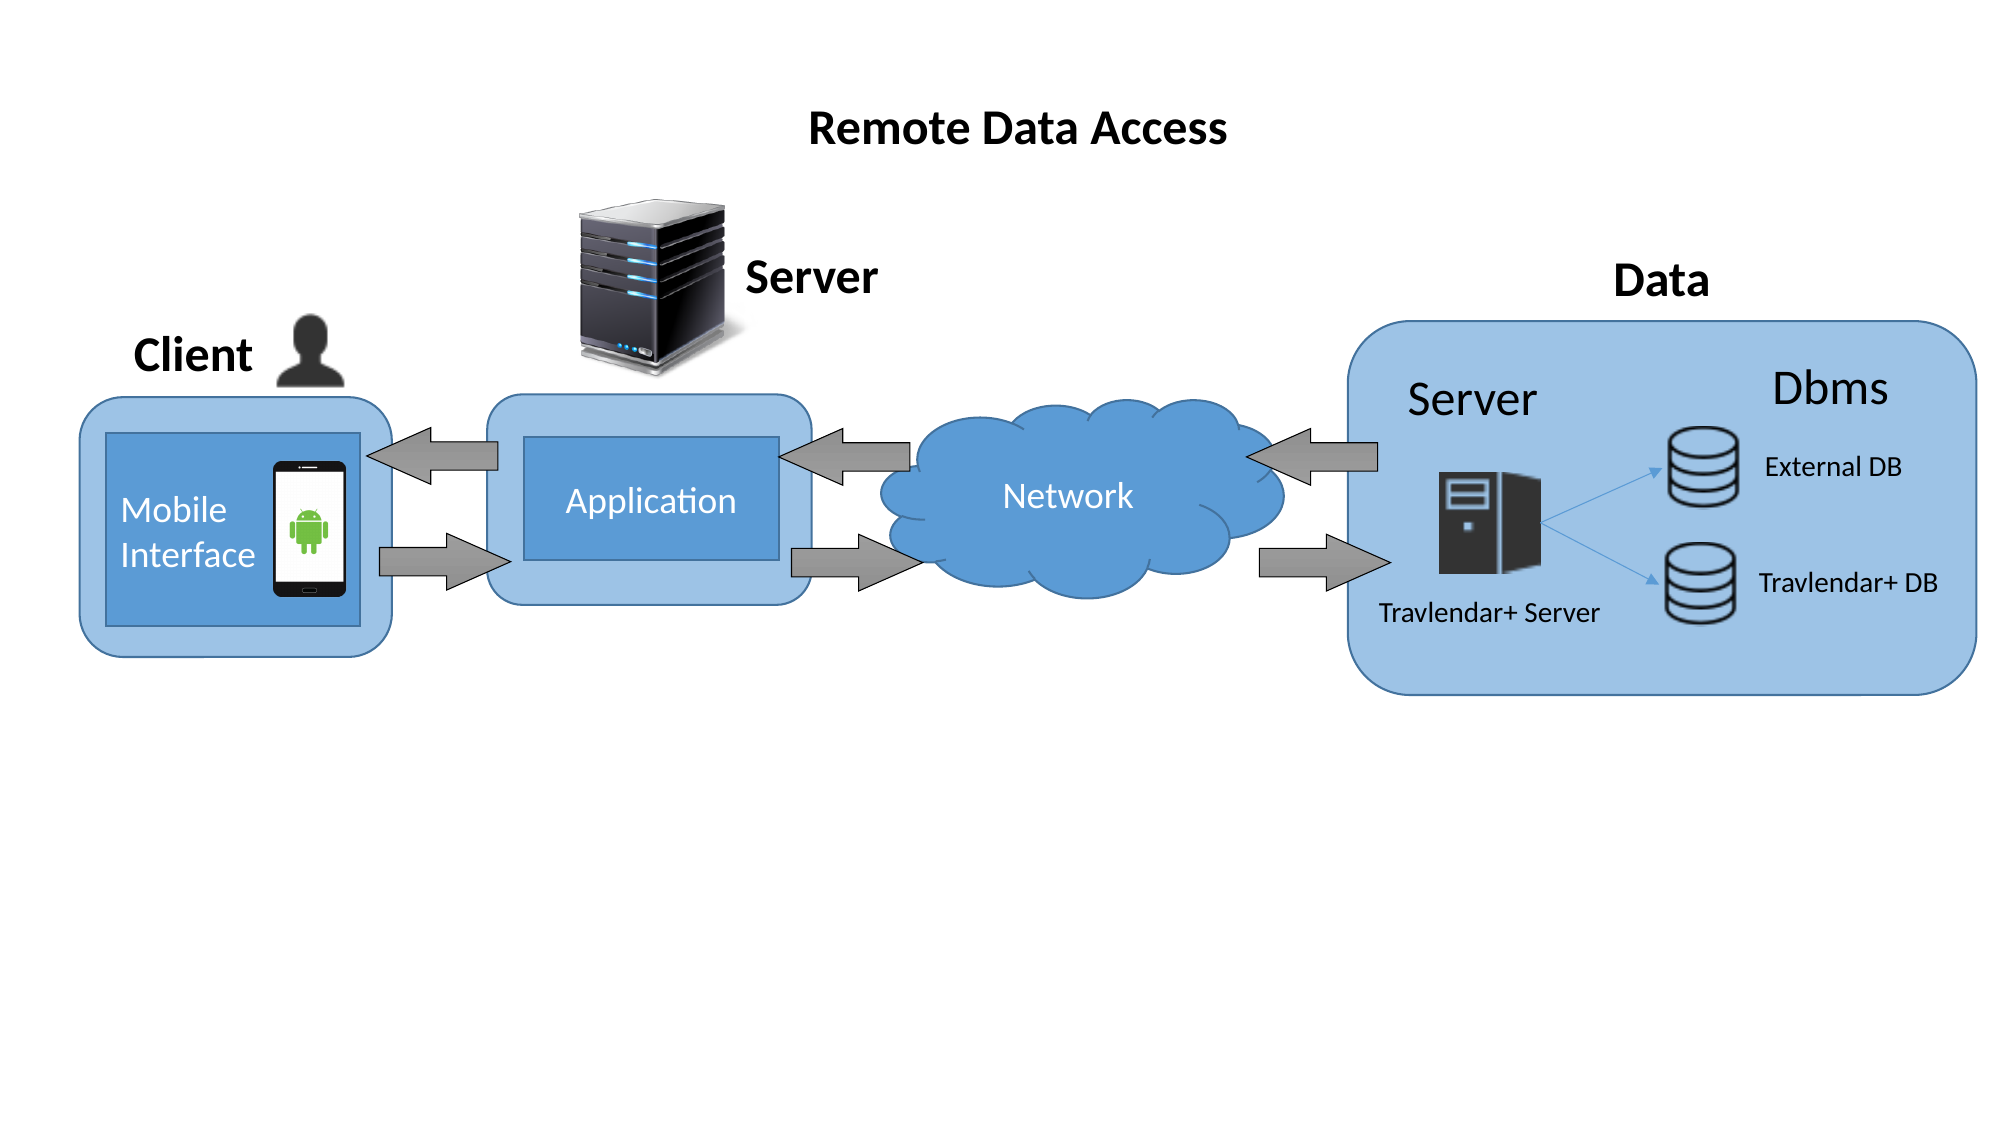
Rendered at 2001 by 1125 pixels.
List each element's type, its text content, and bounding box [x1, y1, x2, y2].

text_box Network [880, 399, 1285, 600]
picture [269, 310, 353, 395]
text_box External DB [1750, 439, 1918, 490]
text_box [1245, 427, 1379, 487]
text_box Dbms [1757, 347, 1905, 422]
text_box Remote Data Access [793, 86, 1244, 162]
text_box Server [1392, 357, 1554, 433]
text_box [1540, 468, 1663, 523]
text_box Travlendar+ Server [1363, 585, 1616, 636]
text_box Server [758, 235, 894, 311]
text_box [78, 396, 393, 659]
text_box [790, 533, 925, 592]
text_box [486, 393, 813, 606]
text_box Application [523, 436, 780, 561]
picture [1662, 426, 1746, 510]
picture [1659, 542, 1743, 627]
text_box [1258, 533, 1392, 592]
picture [562, 184, 758, 380]
text_box [379, 532, 513, 591]
picture [240, 460, 379, 599]
text_box [1346, 320, 1978, 697]
text_box Travlendar+ DB [1744, 556, 1954, 606]
text_box [777, 427, 911, 487]
text_box Mobile Interface [105, 432, 361, 627]
text_box Client [118, 314, 269, 390]
text_box Data [1598, 239, 1726, 314]
picture [1439, 472, 1540, 574]
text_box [1540, 522, 1660, 585]
text_box [365, 426, 499, 486]
